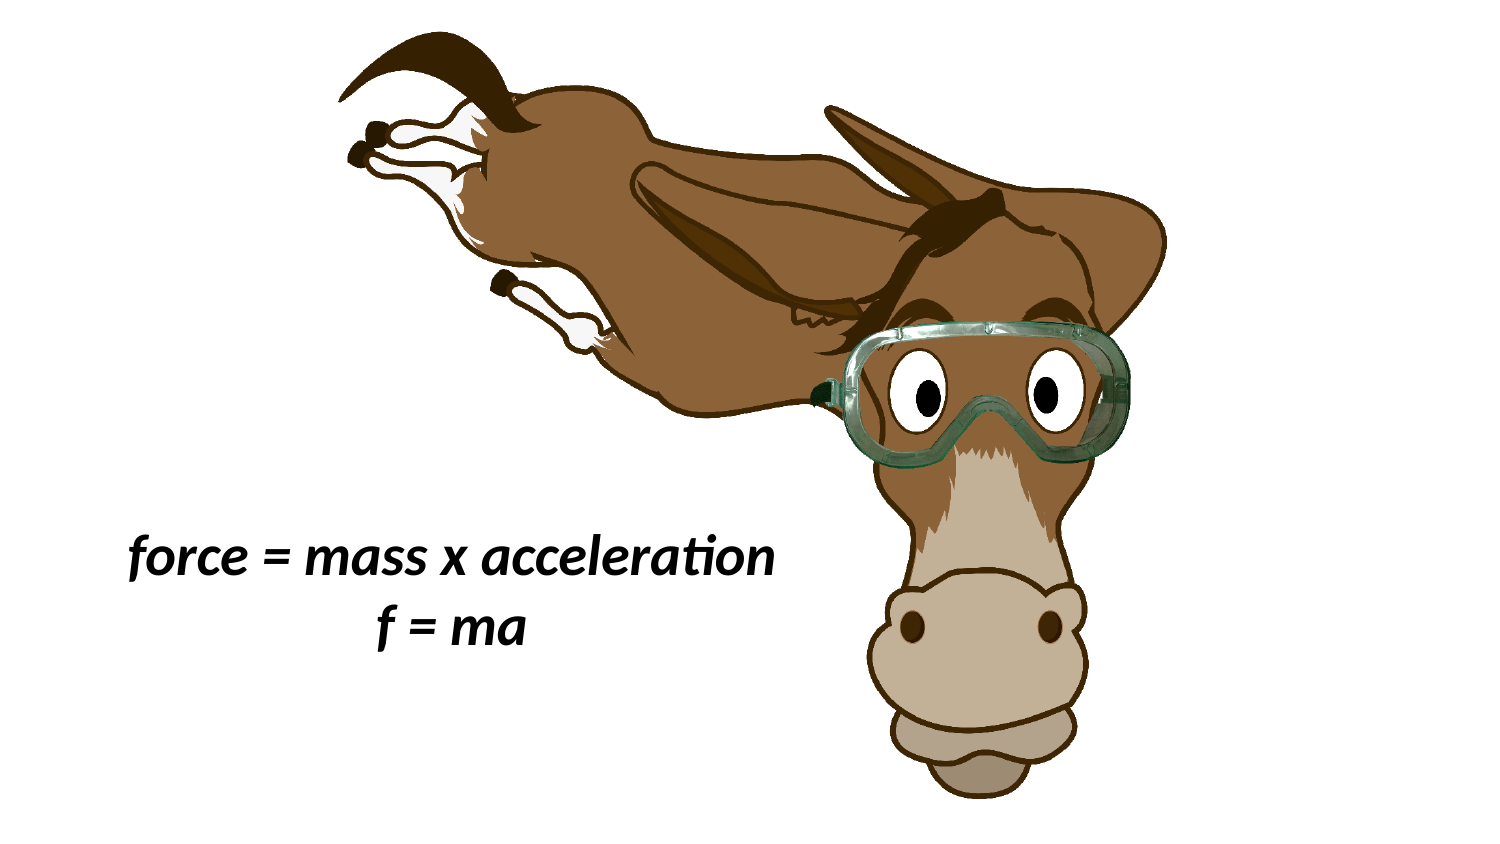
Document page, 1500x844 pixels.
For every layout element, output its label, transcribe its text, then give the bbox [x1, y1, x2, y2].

picture [307, 0, 1193, 844]
text_box force = mass x acceleration f = ma [112, 509, 307, 664]
